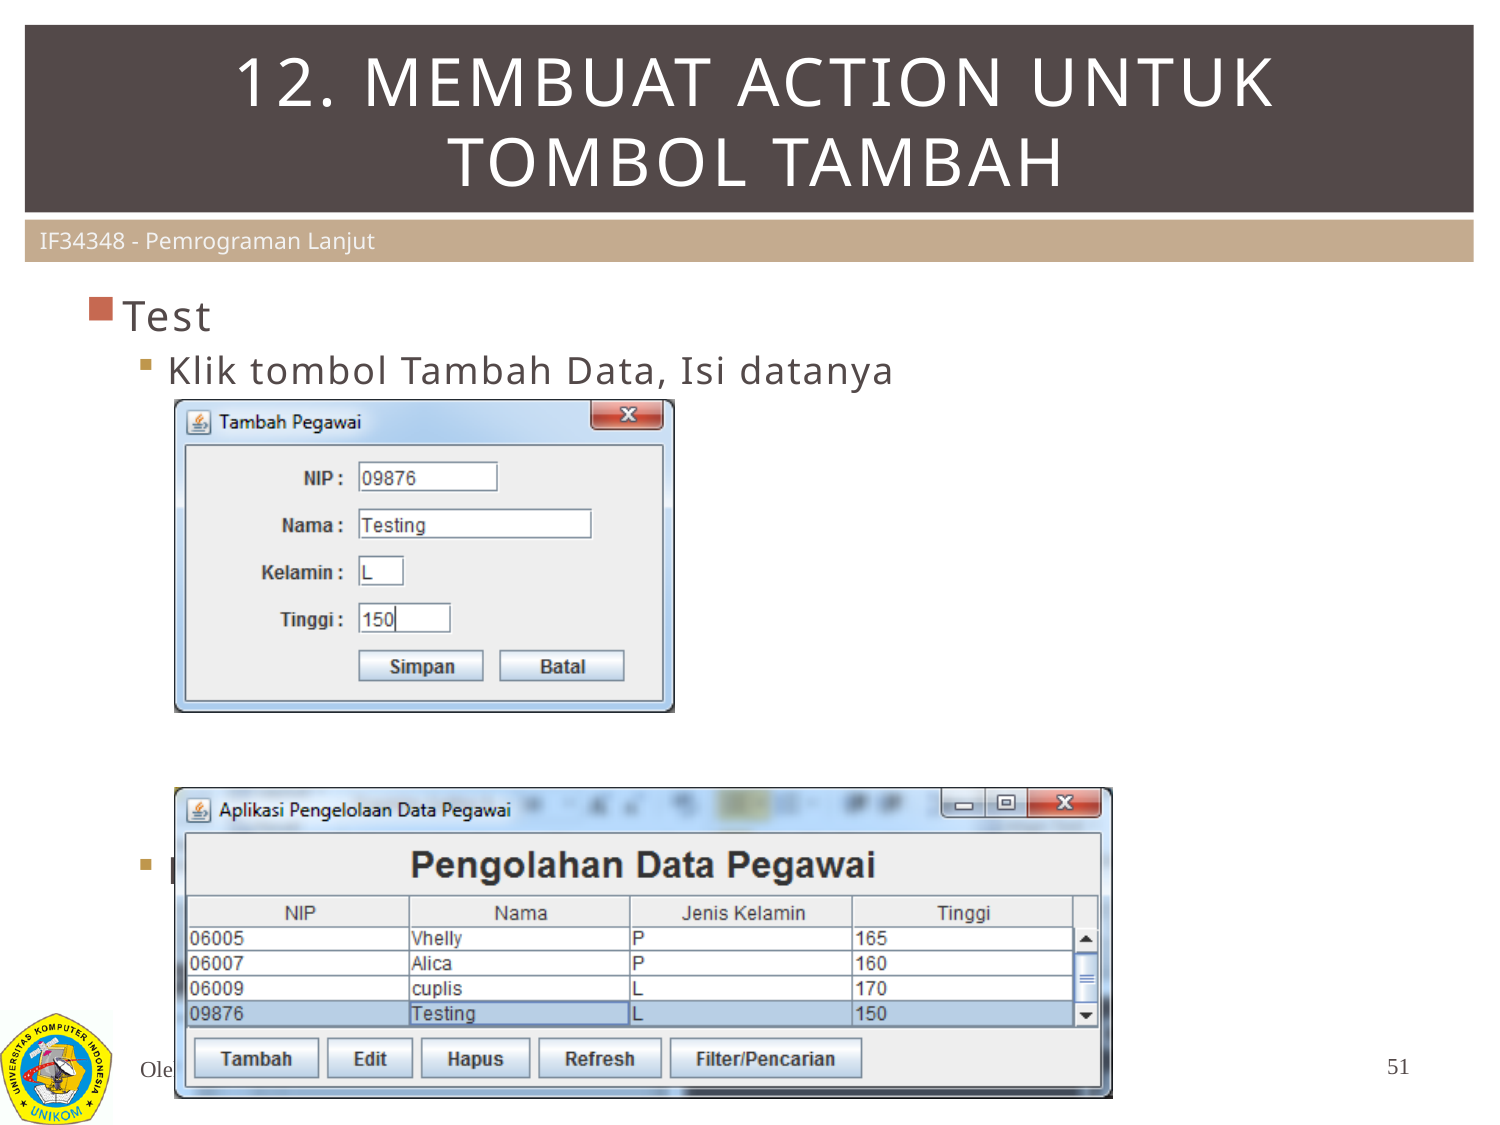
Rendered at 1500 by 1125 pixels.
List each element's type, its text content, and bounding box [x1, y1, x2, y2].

slide_number 51 [1349, 1041, 1448, 1089]
picture [174, 399, 676, 713]
picture [174, 787, 1113, 1099]
title 12. Membuat action untuk tombol tambah [62, 48, 1450, 191]
picture [0, 1010, 113, 1125]
footer Oleh : Andri Heryandi, M.T. [125, 1045, 169, 1091]
list Test Klik tombol Tambah Data, Isi datanya Klik tombol Simpan. [62, 281, 1442, 1005]
